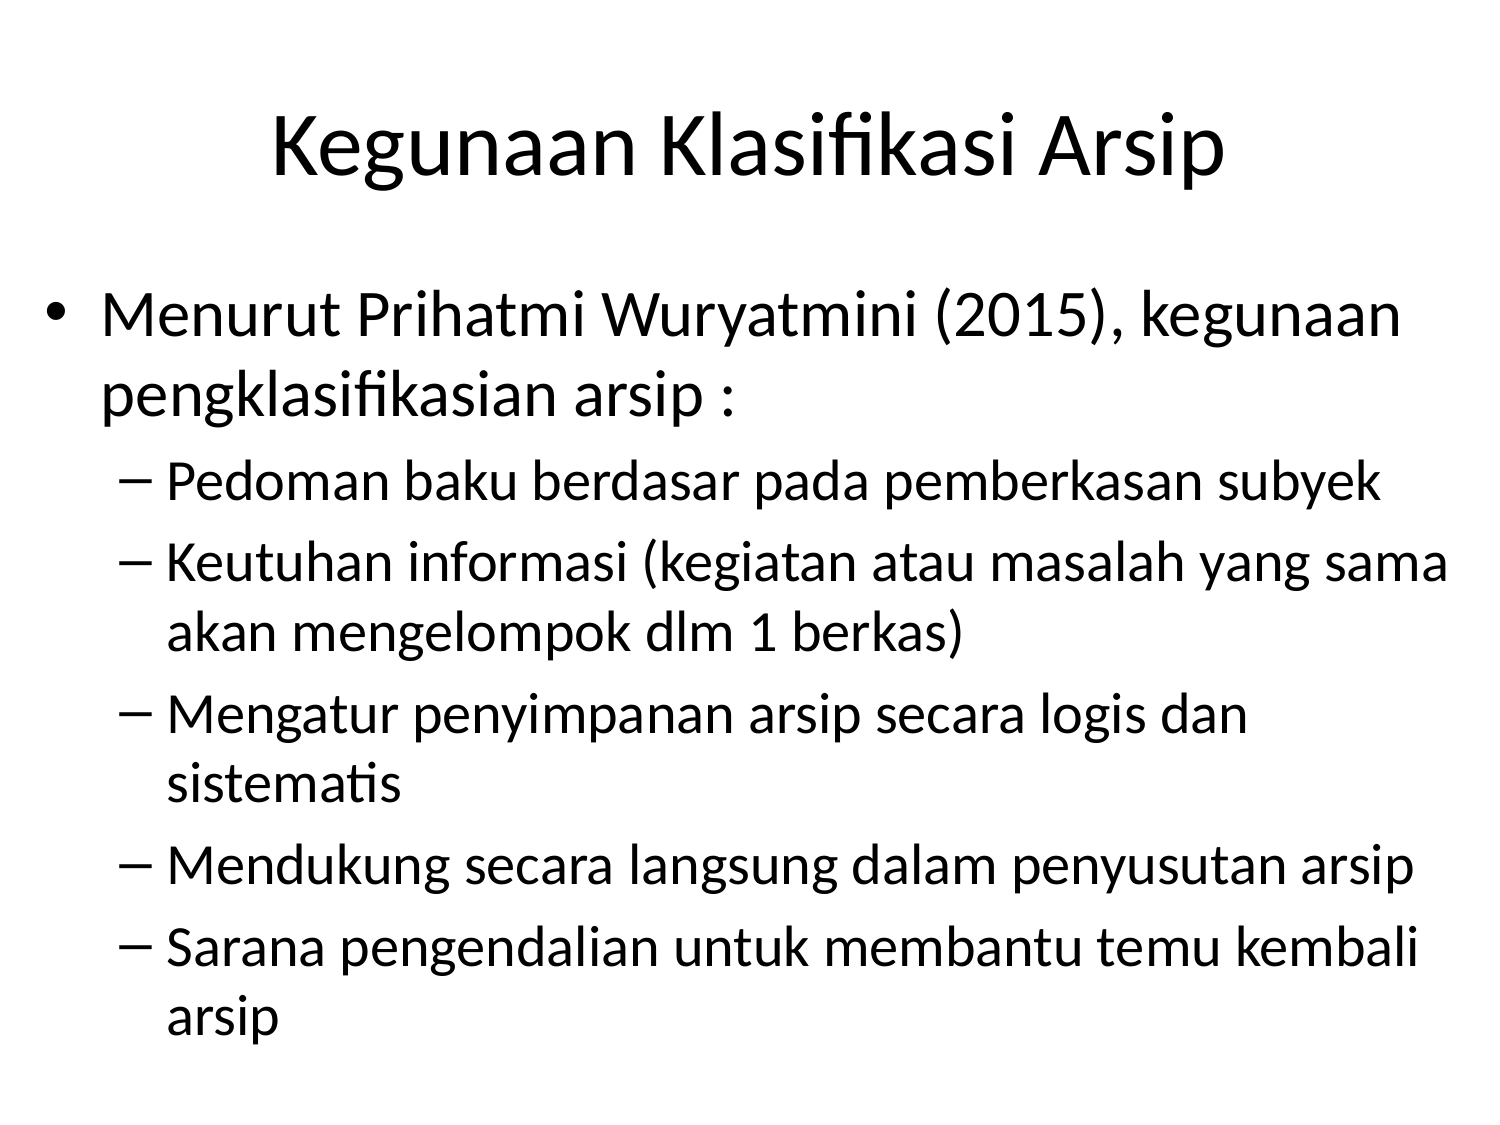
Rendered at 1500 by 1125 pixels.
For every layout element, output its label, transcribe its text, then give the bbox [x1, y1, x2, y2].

list Menurut Prihatmi Wuryatmini (2015), kegunaan pengklasifikasian arsip : Pedoman baku berdasar pada pemberkasan subyek Keutuhan informasi (kegiatan atau masalah yang sama akan mengelompok dlm 1 berkas) Mengatur penyimpanan arsip secara logis dan sistematis Mendukung secara langsung dalam penyusutan arsip Sarana pengendalian untuk membantu temu kembali arsip [29, 262, 1471, 1094]
title Kegunaan Klasifikasi Arsip [75, 45, 1425, 233]
